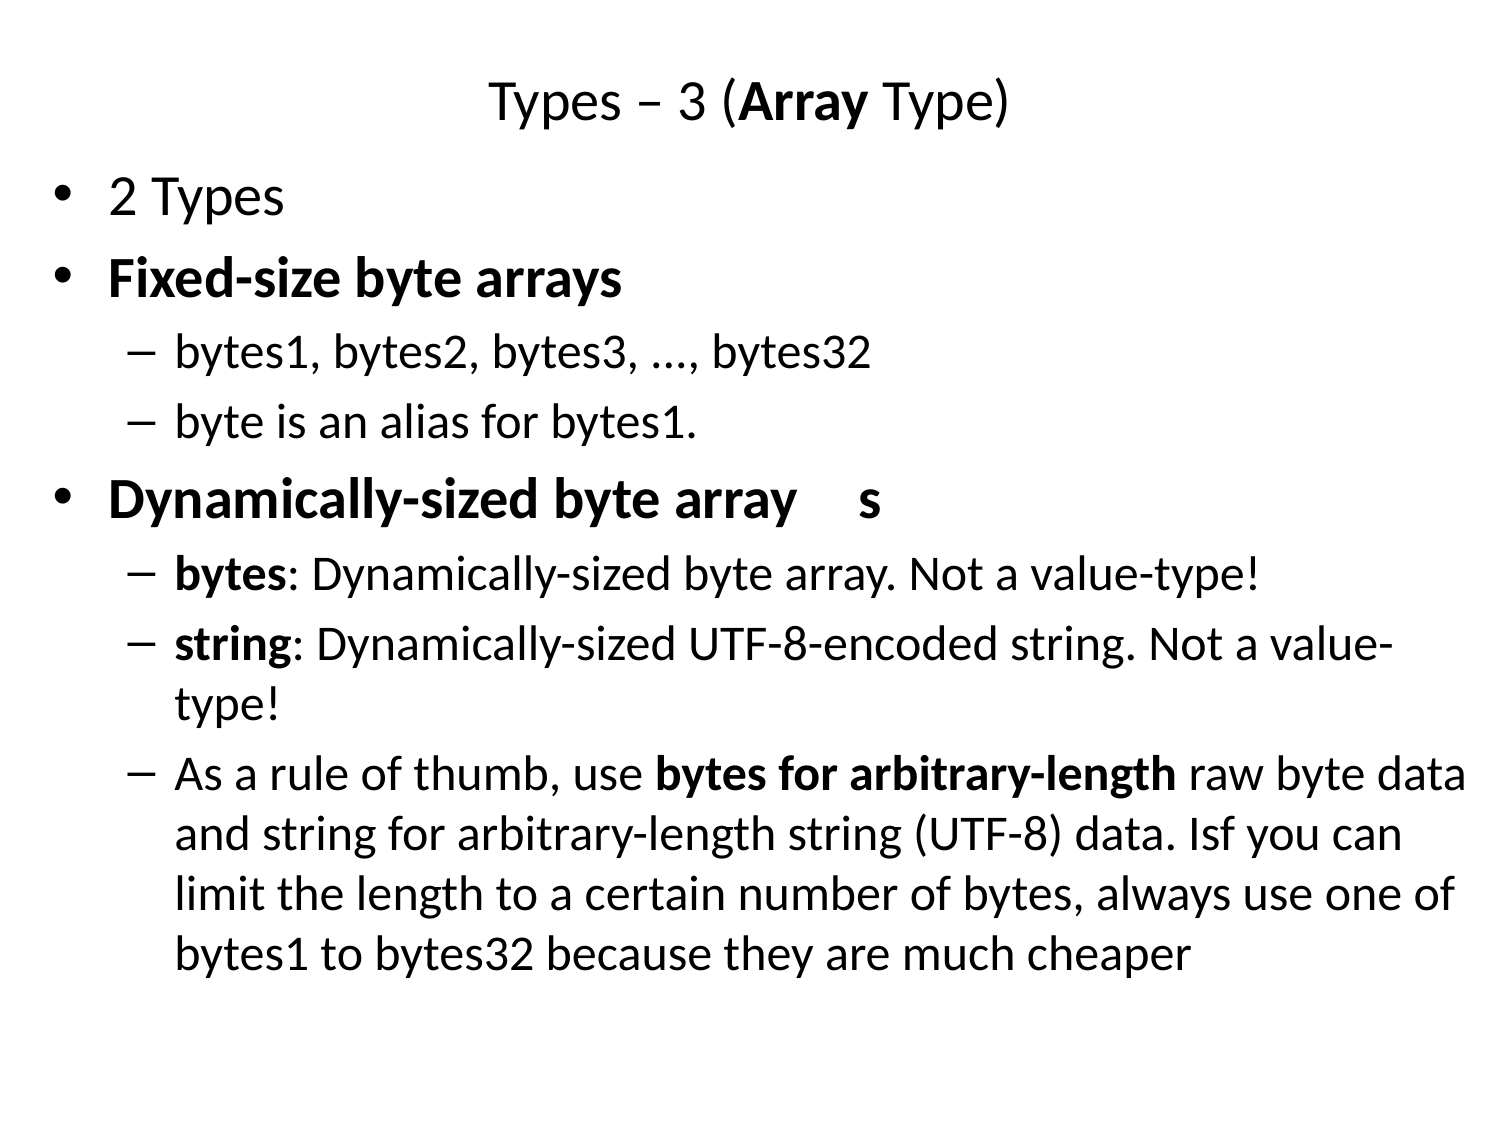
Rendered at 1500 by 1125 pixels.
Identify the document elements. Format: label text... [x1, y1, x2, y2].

title Types – 3 (Array Type) [75, 45, 1425, 149]
list 2 Types Fixed-size byte arrays bytes1, bytes2, bytes3, ..., bytes32 byte is an alias for bytes1. Dynamically-sized byte array s bytes: Dynamically-sized byte array. Not a value-type! string: Dynamically-sized UTF-8-encoded string. Not a value-type! As a rule of thumb, use bytes for arbitrary-length raw byte data and string for arbitrary-length string (UTF-8) data. Isf you can limit the length to a certain number of bytes, always use one of bytes1 to bytes32 because they are much cheaper [37, 149, 1488, 1113]
